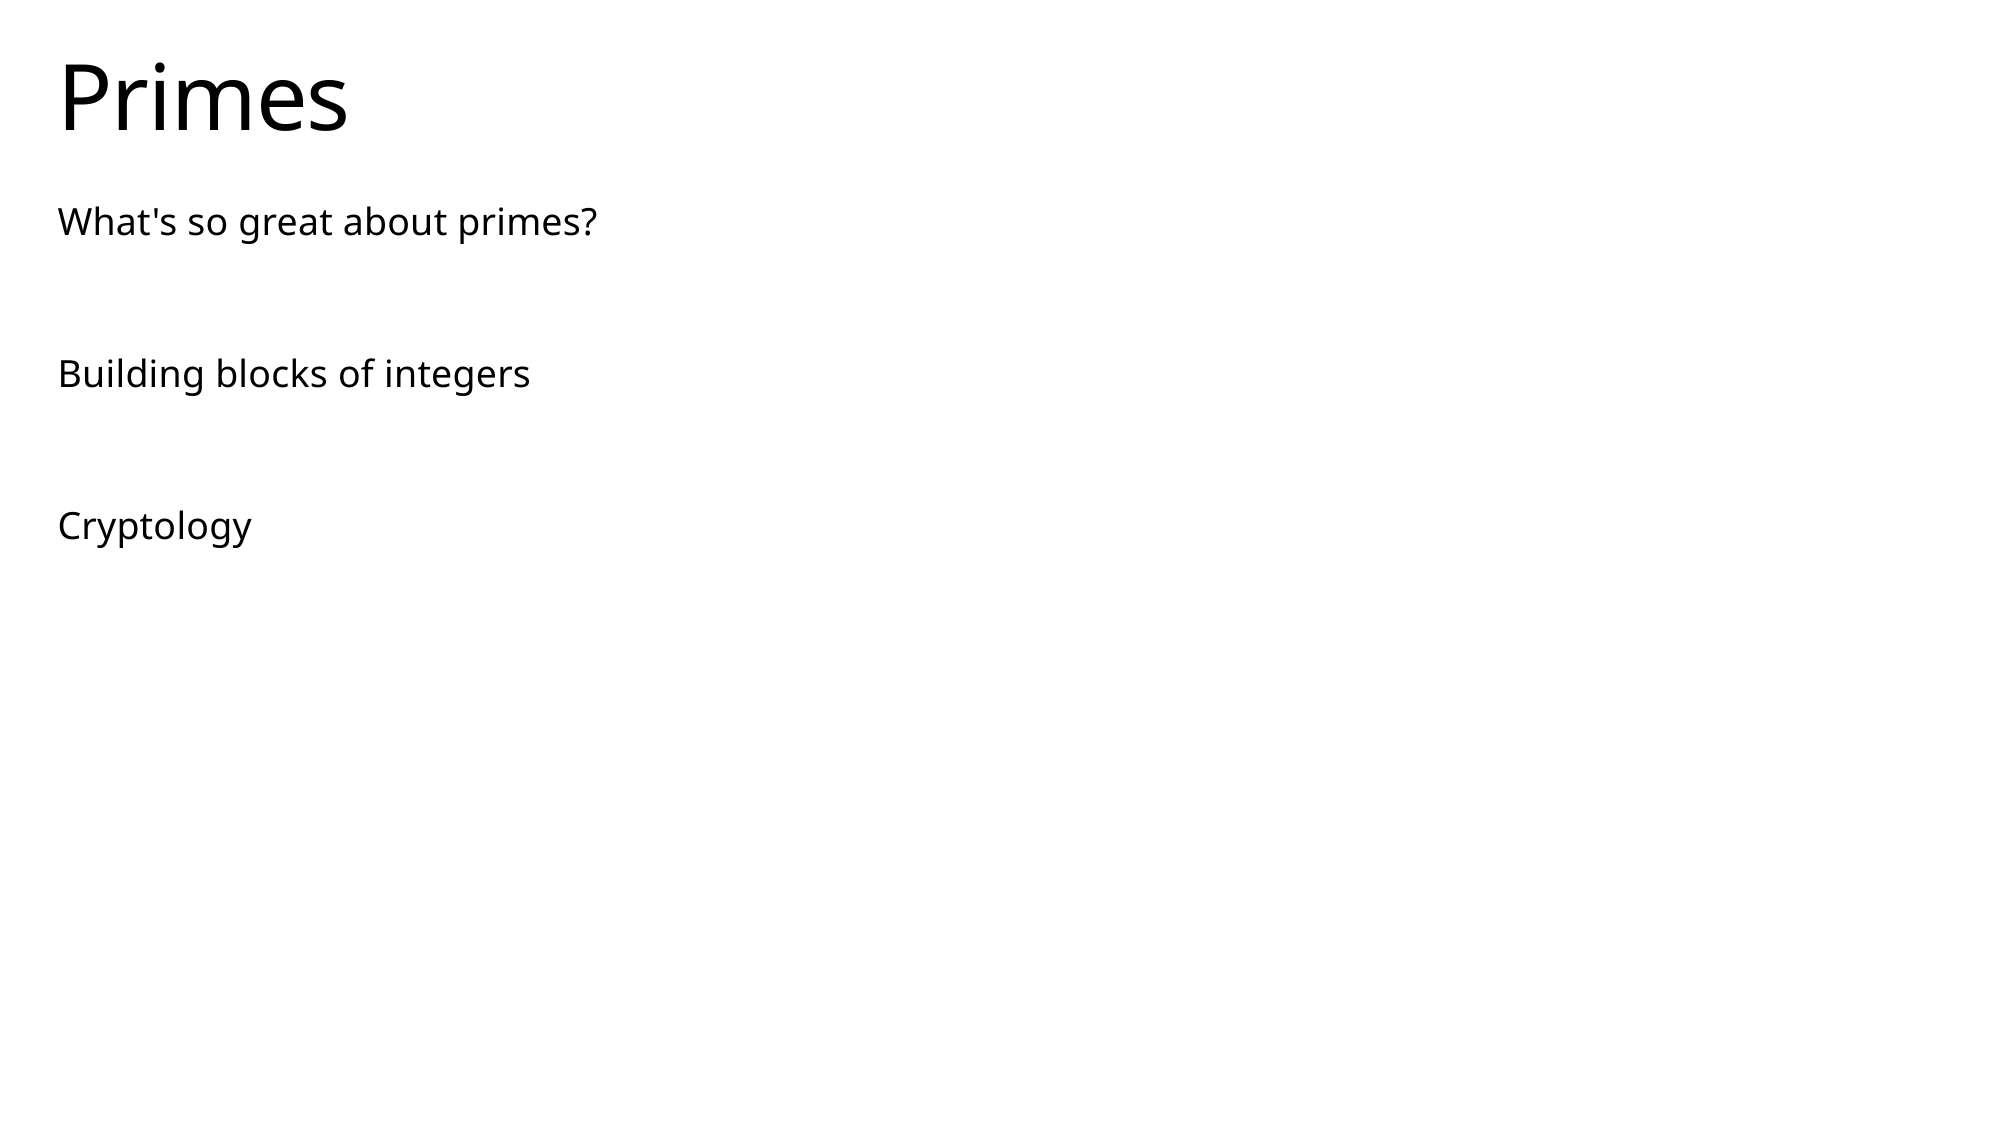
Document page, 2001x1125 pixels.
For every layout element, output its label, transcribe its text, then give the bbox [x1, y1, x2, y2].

list What's so great about primes? Building blocks of integers Cryptology [42, 193, 1955, 1028]
title Primes [42, 38, 1955, 158]
